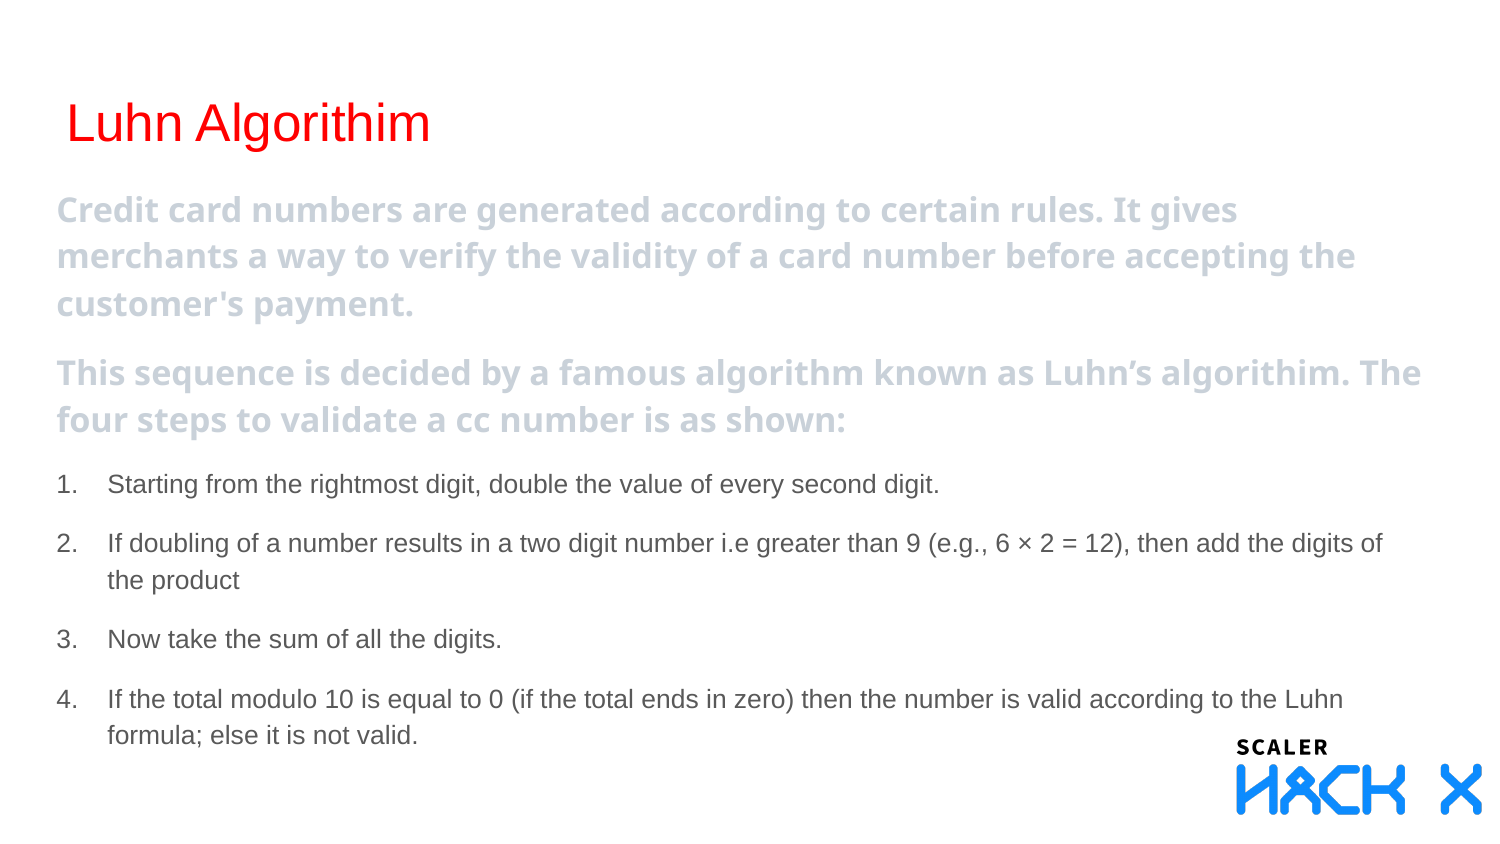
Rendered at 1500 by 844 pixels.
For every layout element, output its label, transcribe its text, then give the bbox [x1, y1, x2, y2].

picture [1218, 642, 1500, 844]
title Luhn Algorithim [51, 72, 1449, 167]
list Credit card numbers are generated according to certain rules. It gives merchants a way to verify the validity of a card number before accepting the customer's payment. This sequence is decided by a famous algorithm known as Luhn’s algorithim. The four steps to validate a cc number is as shown: Starting from the rightmost digit, double the value of every second digit. If doubling of a number results in a two digit number i.e greater than 9 (e.g., 6 × 2 = 12), then add the digits of the product Now take the sum of all the digits. If the total modulo 10 is equal to 0 (if the total ends in zero) then the number is valid according to the Luhn formula; else it is not valid. [41, 166, 1439, 769]
